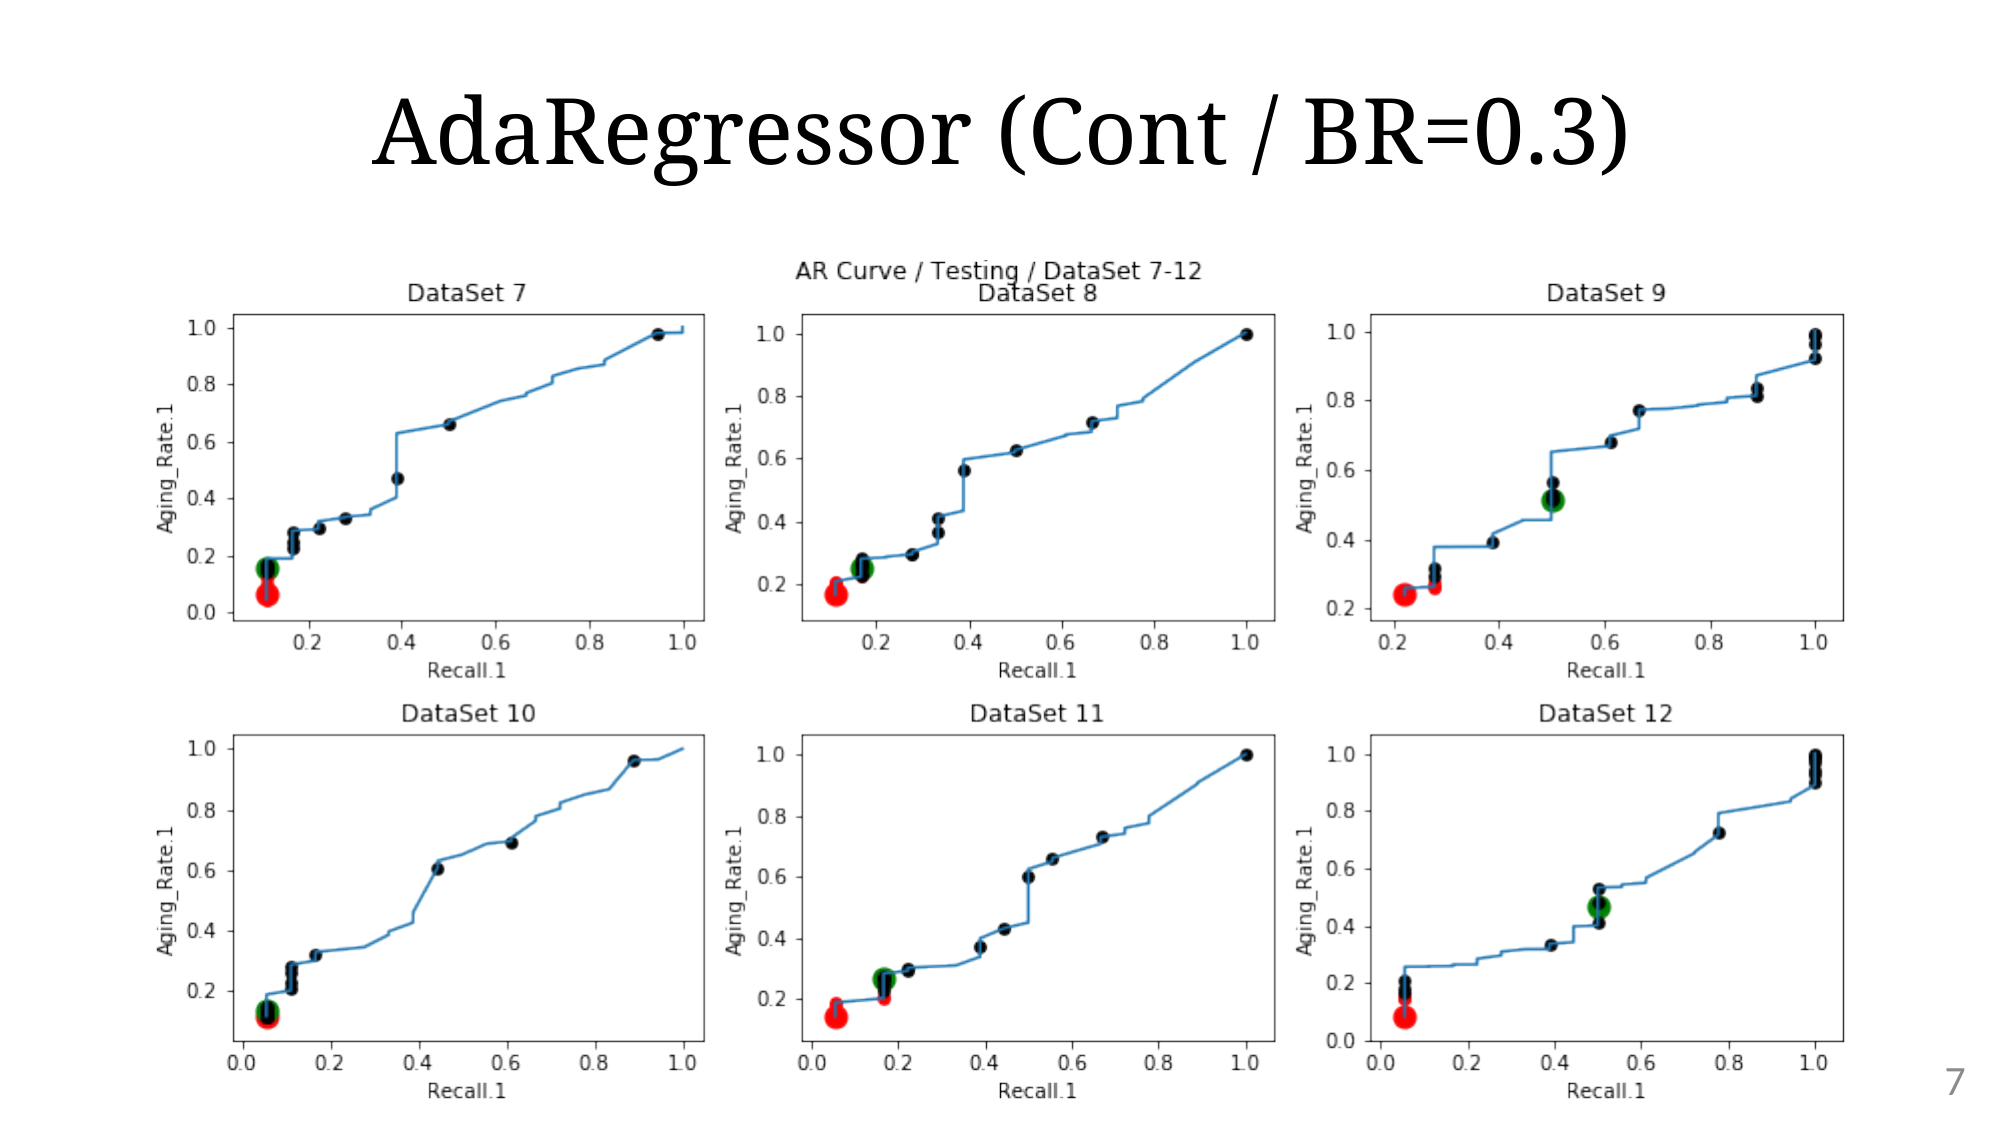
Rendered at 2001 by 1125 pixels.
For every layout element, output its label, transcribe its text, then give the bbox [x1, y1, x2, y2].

slide_number 7 [1865, 1048, 1981, 1109]
title AdaRegressor (Cont / BR=0.3) [139, 26, 1865, 244]
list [135, 260, 1865, 1125]
